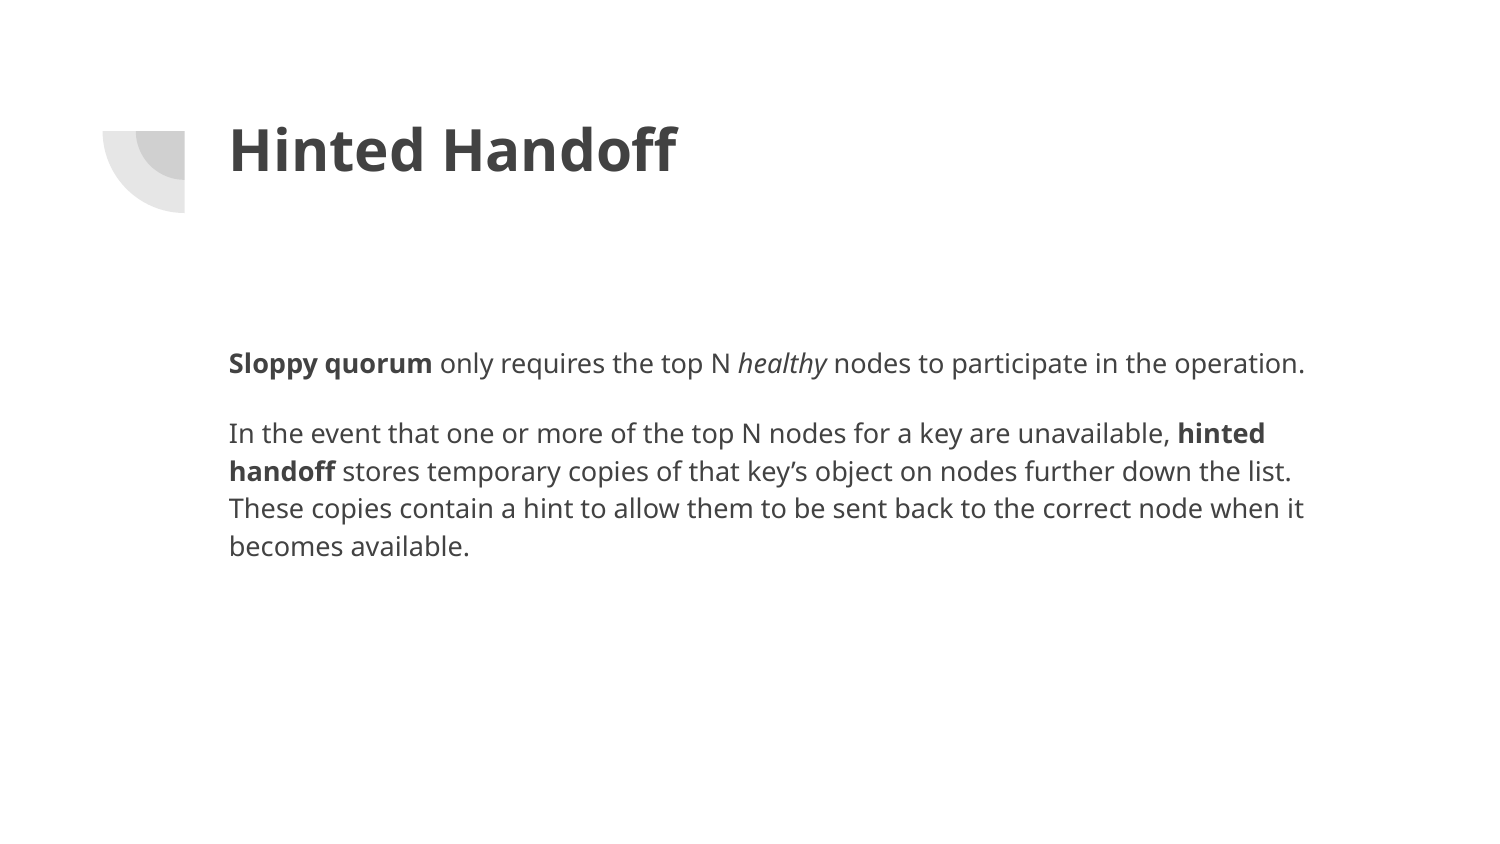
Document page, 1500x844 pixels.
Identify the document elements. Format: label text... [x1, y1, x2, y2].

title Hinted Handoff [213, 98, 1368, 263]
list Sloppy quorum only requires the top N healthy nodes to participate in the operation. In the event that one or more of the top N nodes for a key are unavailable, hinted handoff stores temporary copies of that key’s object on nodes further down the list. These copies contain a hint to allow them to be sent back to the correct node when it becomes available. [213, 326, 1368, 744]
